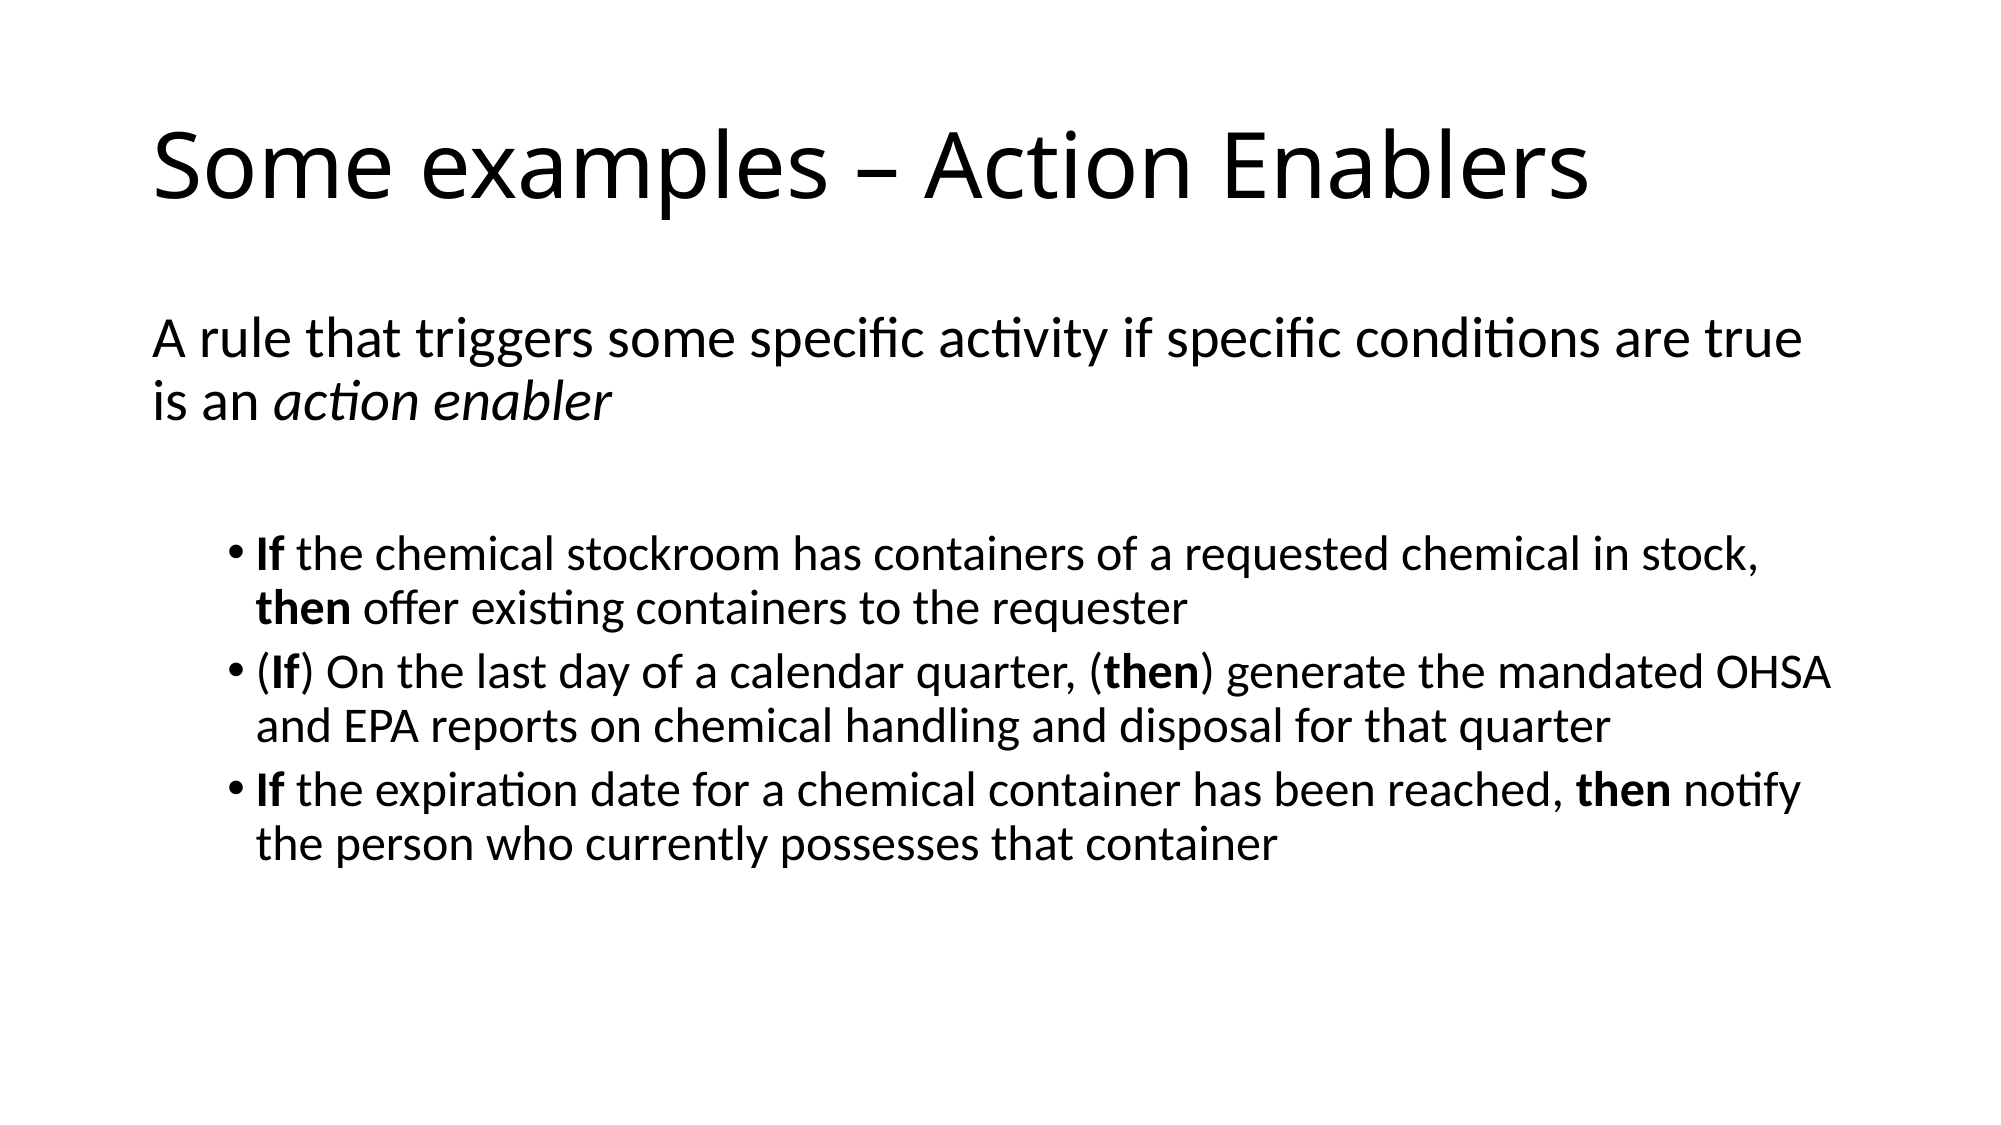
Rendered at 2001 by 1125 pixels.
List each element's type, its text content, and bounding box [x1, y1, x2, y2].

list A rule that triggers some specific activity if specific conditions are true is an action enabler If the chemical stockroom has containers of a requested chemical in stock, then offer existing containers to the requester (If) On the last day of a calendar quarter, (then) generate the mandated OHSA and EPA reports on chemical handling and disposal for that quarter If the expiration date for a chemical container has been reached, then notify the person who currently possesses that container [137, 299, 1863, 1014]
title Some examples – Action Enablers [137, 59, 1863, 278]
